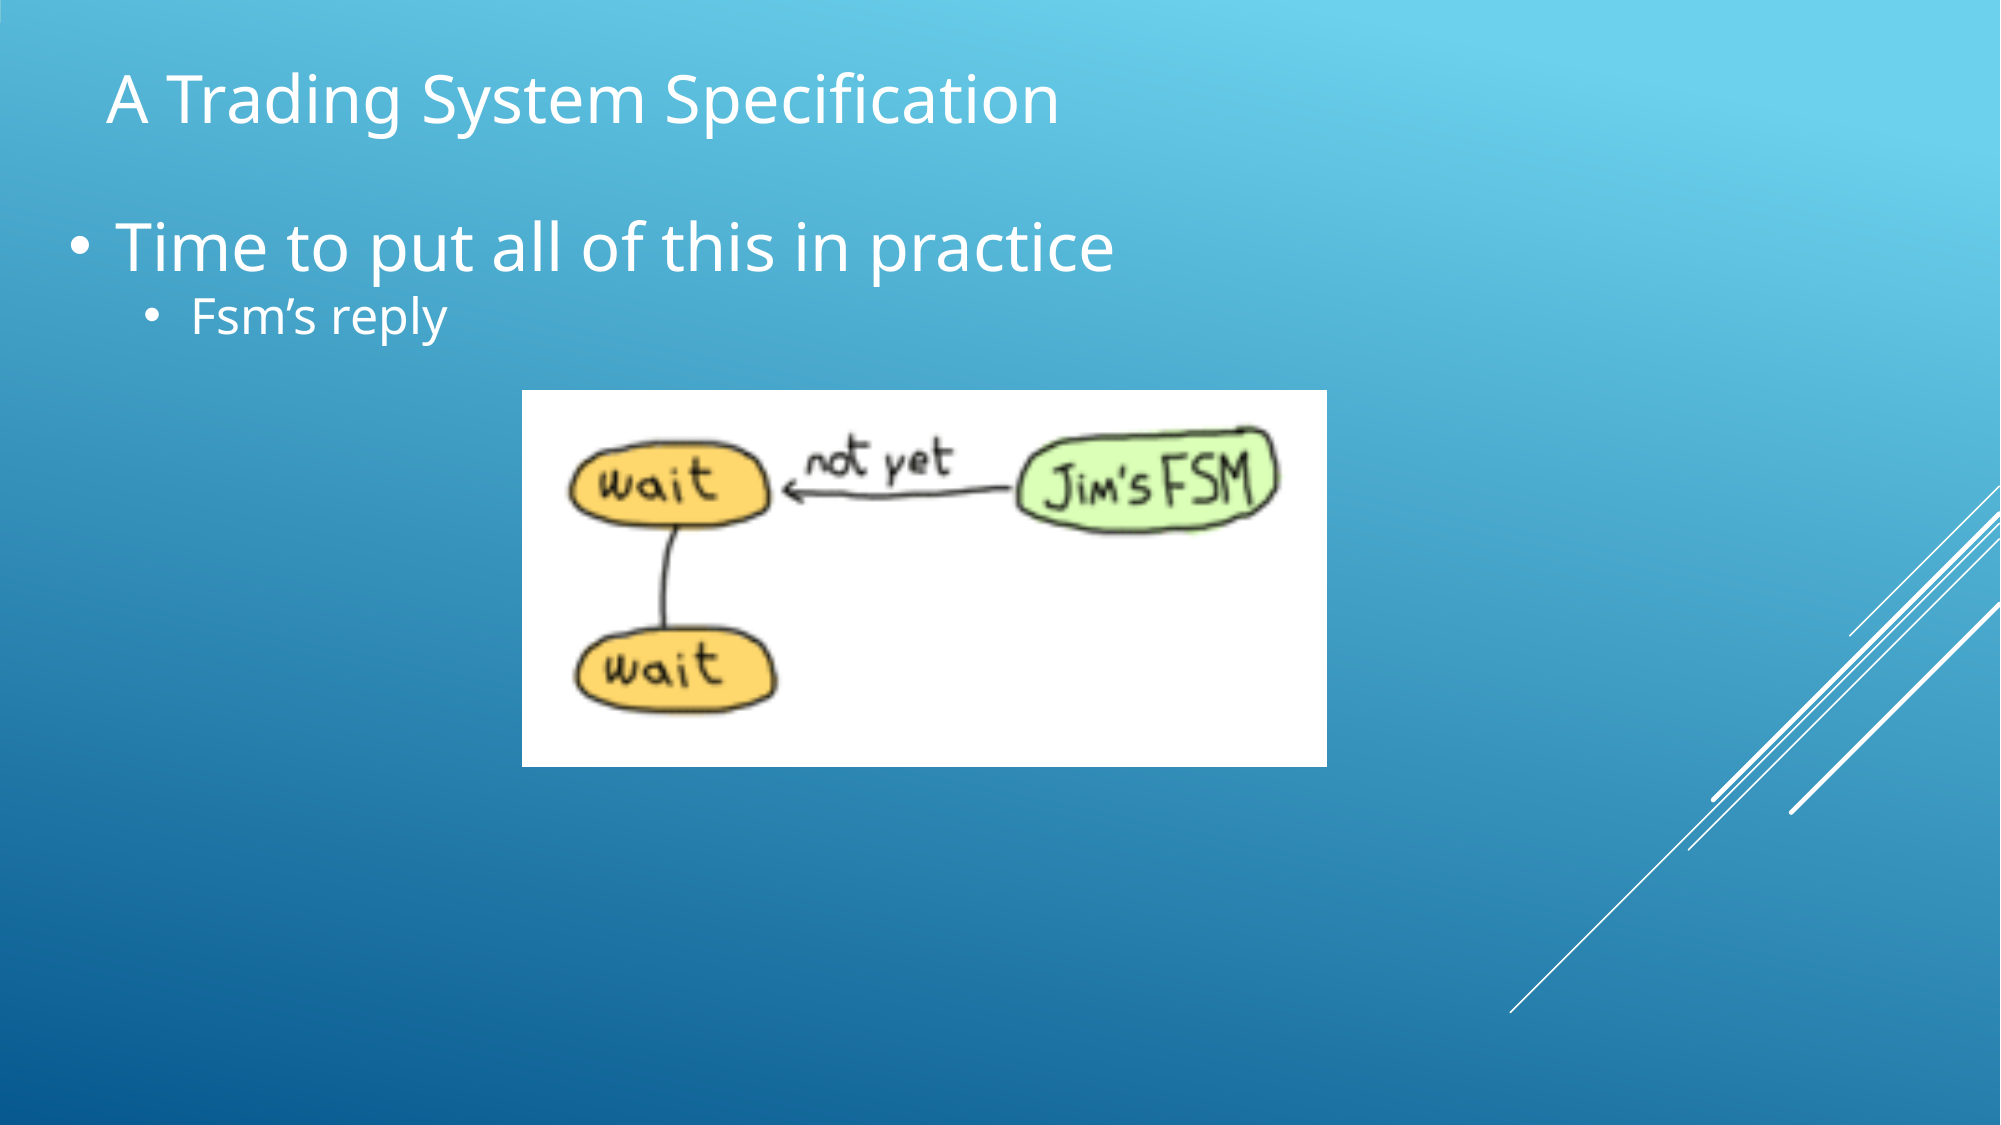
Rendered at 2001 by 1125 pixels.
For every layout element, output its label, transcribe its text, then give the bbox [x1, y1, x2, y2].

picture [522, 390, 1327, 767]
text_box Time to put all of this in practice Fsm’s reply [53, 197, 1908, 832]
text_box A Trading System Specification [91, 49, 1078, 144]
